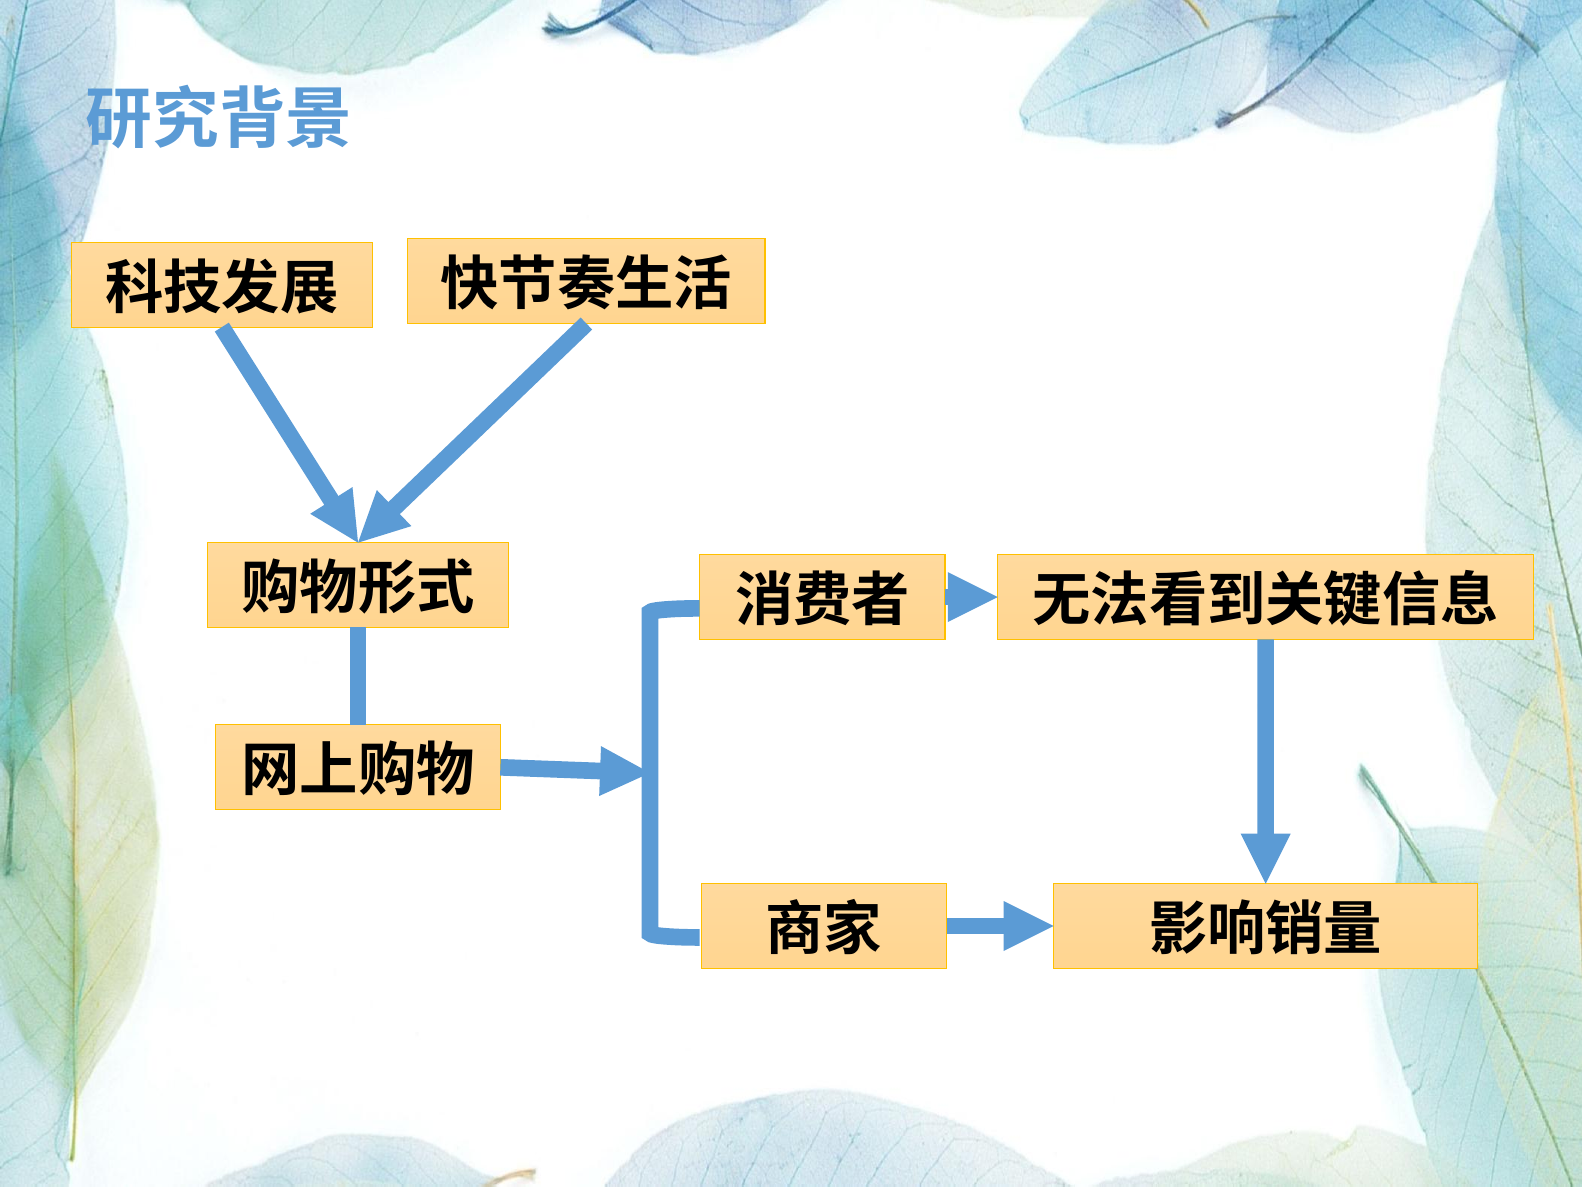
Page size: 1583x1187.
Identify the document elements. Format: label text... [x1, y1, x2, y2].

picture [0, 0, 1582, 1187]
text_box 研究背景 [71, 28, 603, 163]
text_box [71, 238, 1534, 970]
